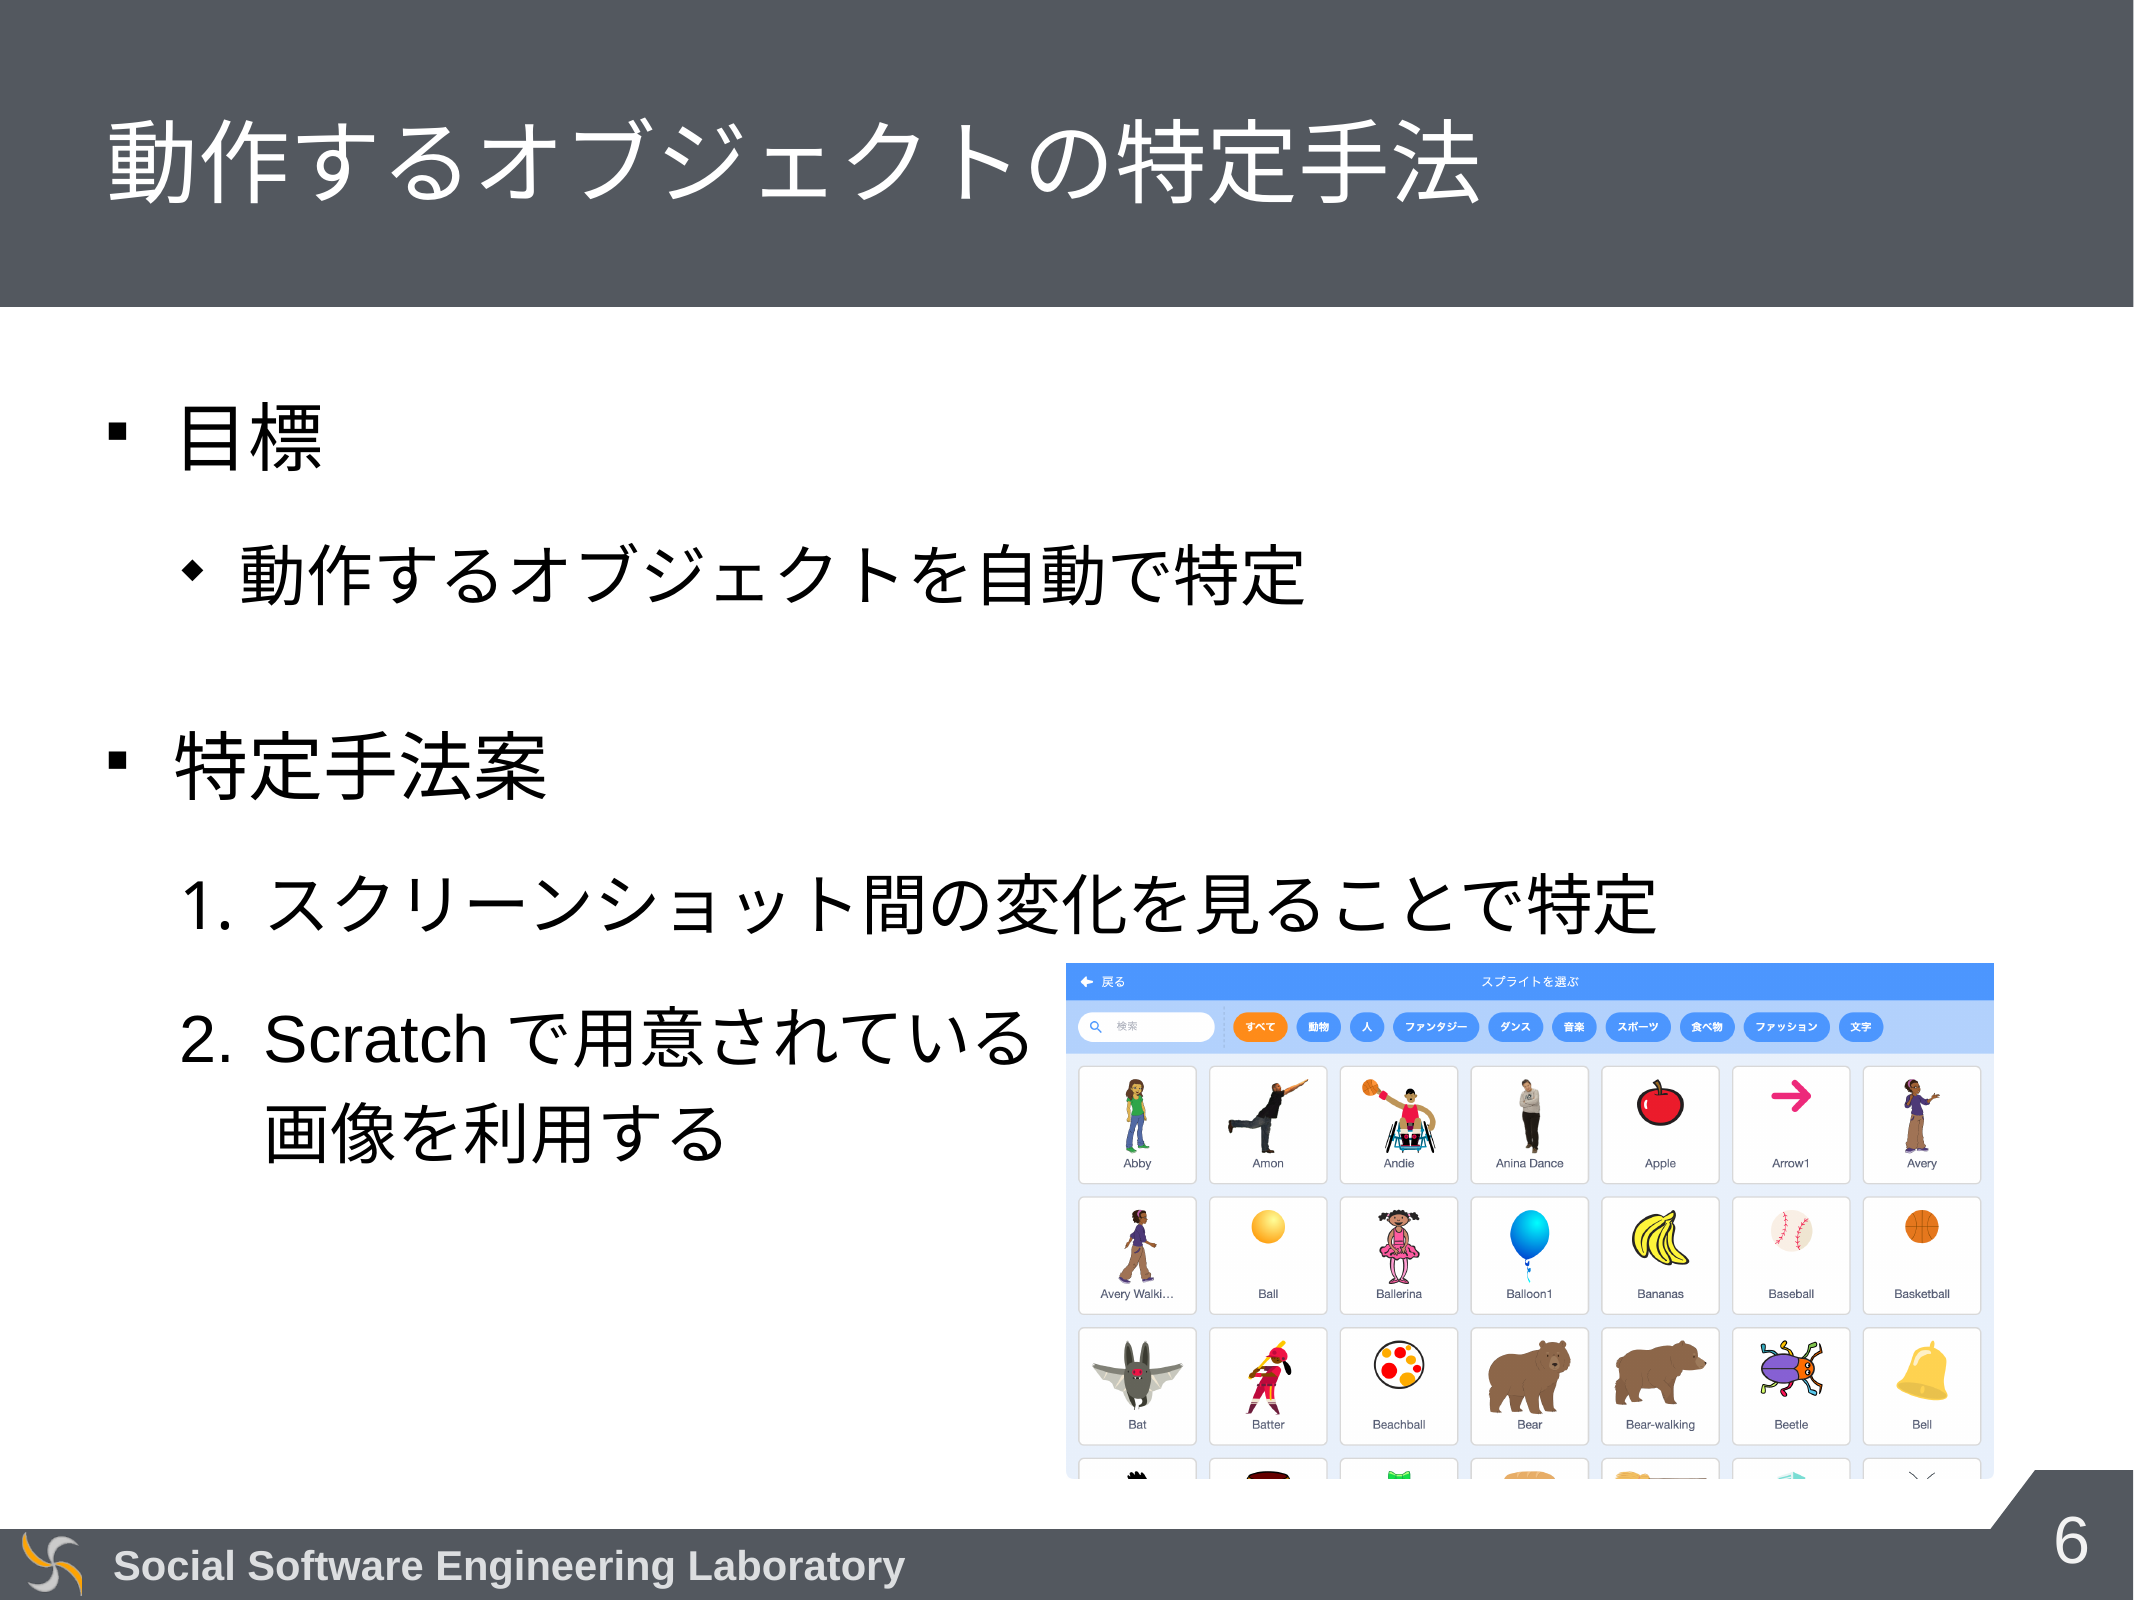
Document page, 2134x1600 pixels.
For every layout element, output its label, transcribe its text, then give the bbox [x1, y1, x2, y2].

picture [1066, 963, 1994, 1480]
title 動作するオブジェクトの特定手法 [97, 5, 2036, 303]
list 目標 動作するオブジェクトを自動で特定 特定手法案 スクリーンショット間の変化を見ることで特定 Scratchで用意されている 画像を利用する [97, 363, 2036, 1471]
slide_number 6 [2021, 1487, 2122, 1587]
